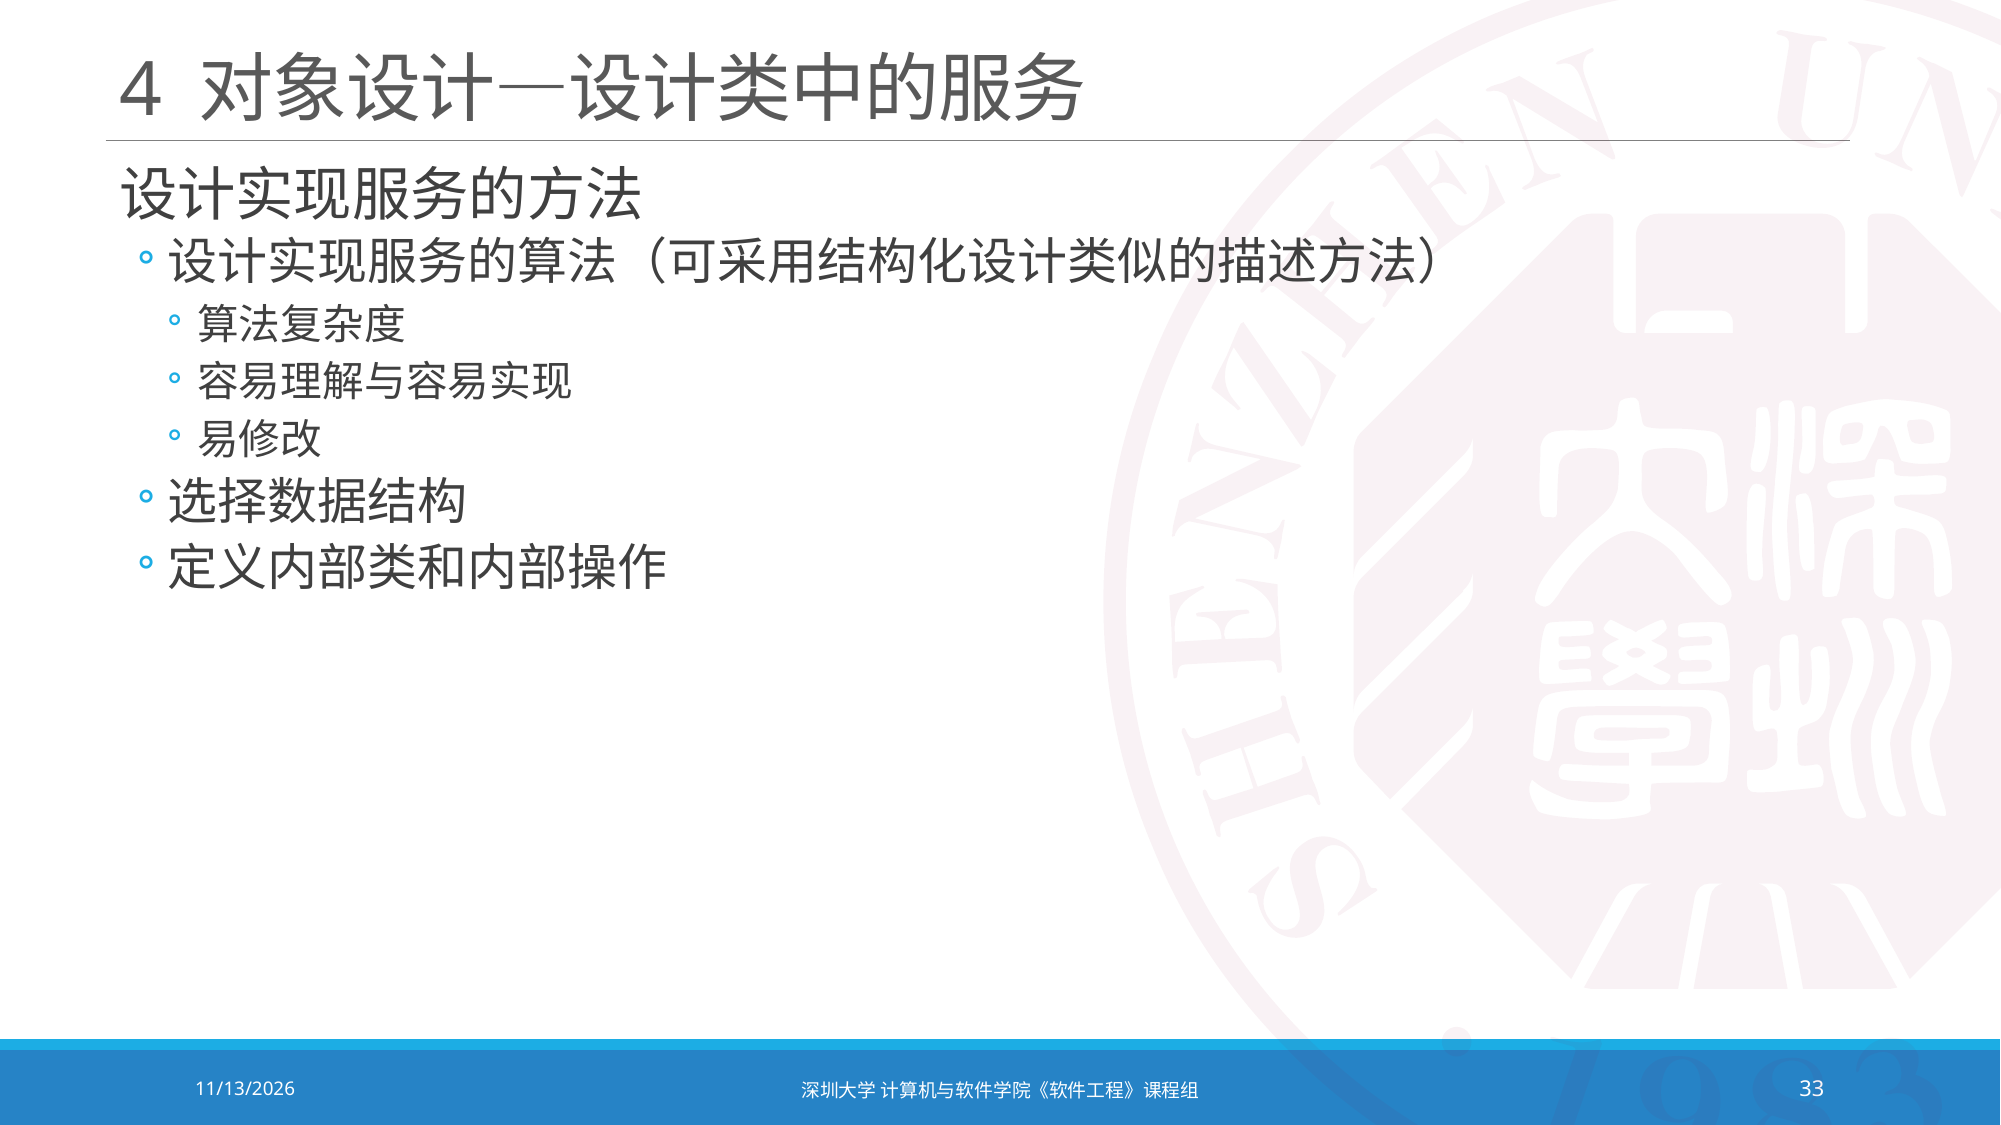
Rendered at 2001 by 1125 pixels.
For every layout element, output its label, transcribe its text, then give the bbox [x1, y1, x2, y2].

list 设计实现服务的方法 设计实现服务的算法（可采用结构化设计类似的描述方法） 算法复杂度 容易理解与容易实现 易修改 选择数据结构 定义内部类和内部操作 [104, 158, 1878, 1008]
slide_number 33 [1624, 1059, 1840, 1120]
title 4 对象设计—设计类中的服务 [104, 0, 1856, 139]
footer 深圳大学 计算机与软件学院《软件工程》课程组 [604, 1059, 1396, 1120]
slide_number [180, 1059, 586, 1120]
